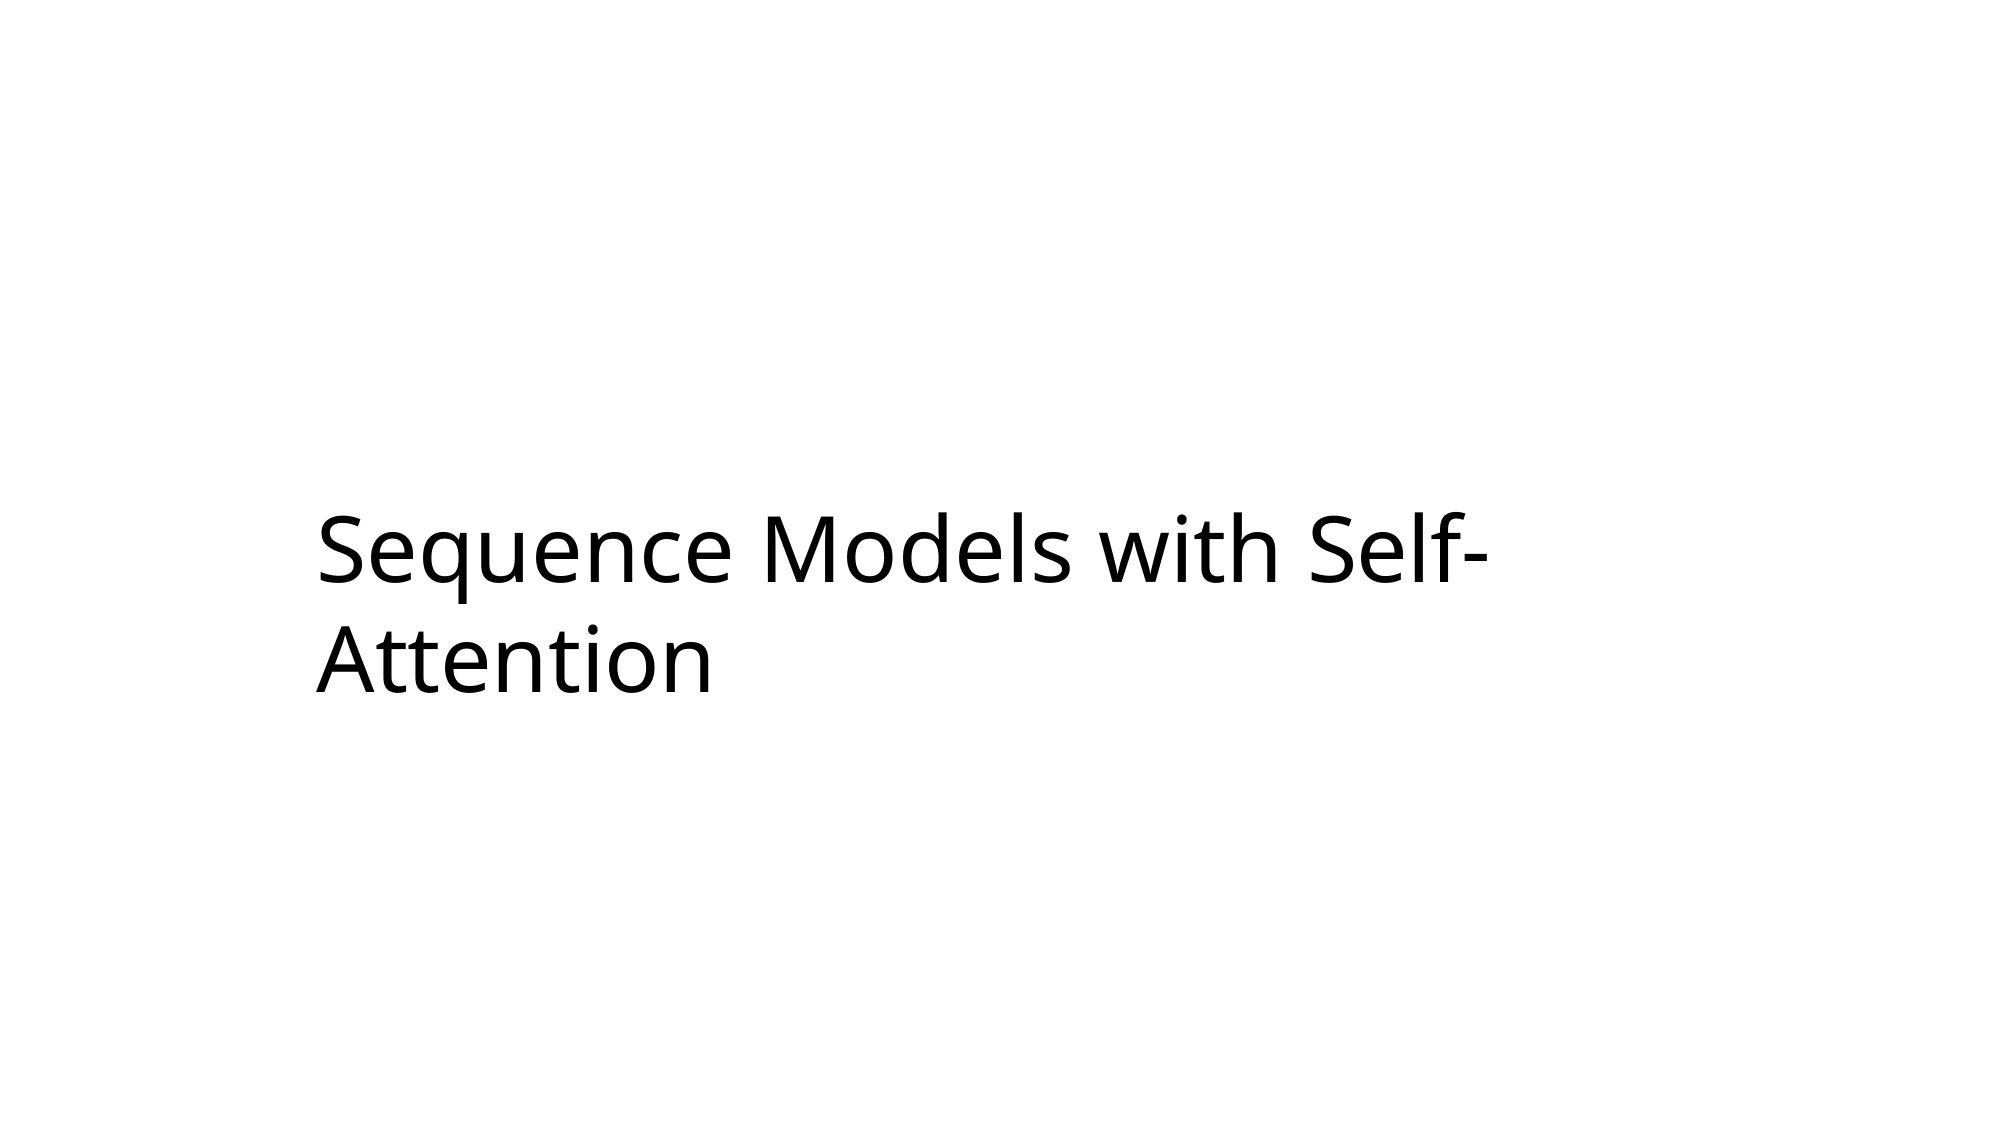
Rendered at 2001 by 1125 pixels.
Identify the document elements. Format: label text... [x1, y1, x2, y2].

title Sequence Models with Self-Attention [314, 488, 1683, 711]
